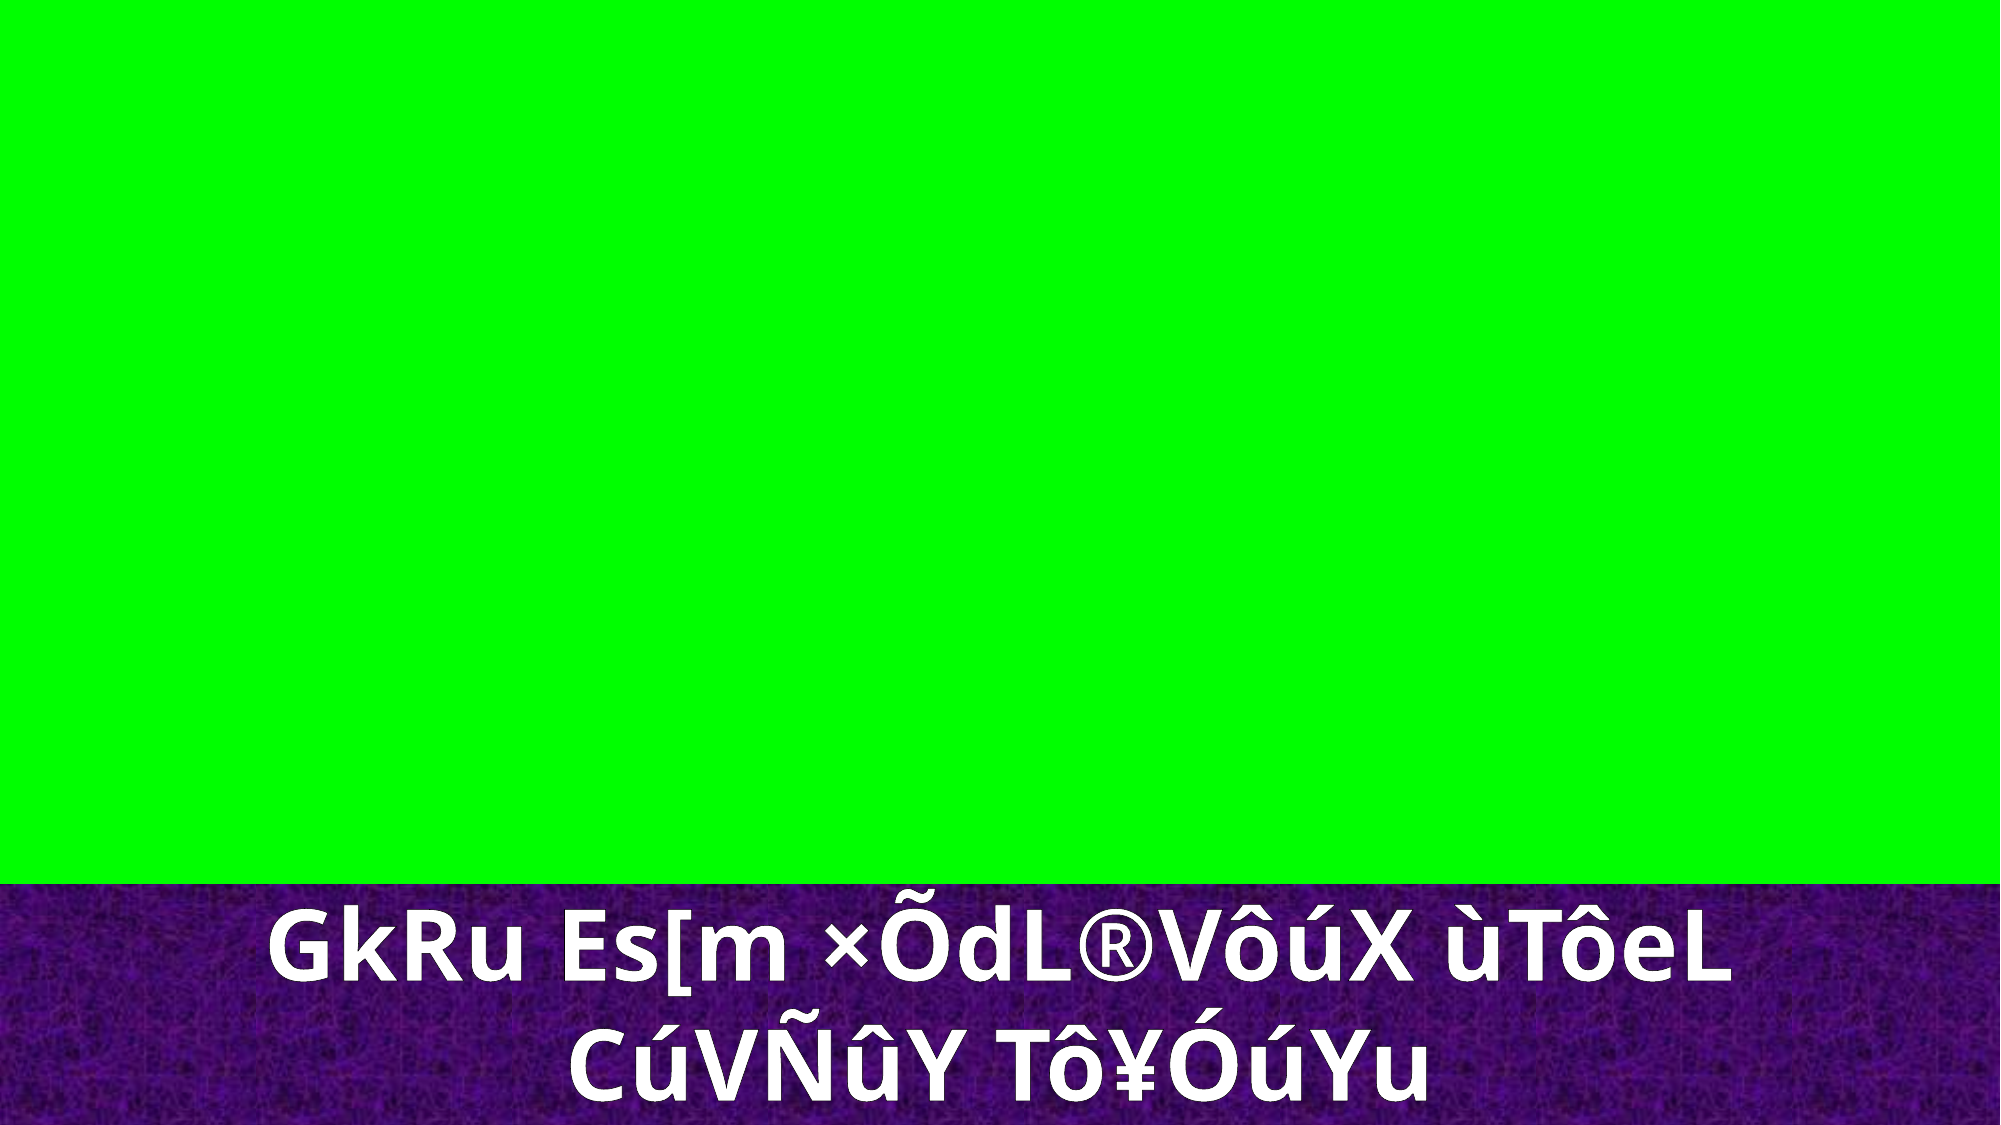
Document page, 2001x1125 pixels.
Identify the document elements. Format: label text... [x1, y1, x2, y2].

text_box GkRu Es[m ×ÕdL®VôúX ùTôeL CúVÑûY Tô¥ÓúYu [0, 873, 2000, 1125]
